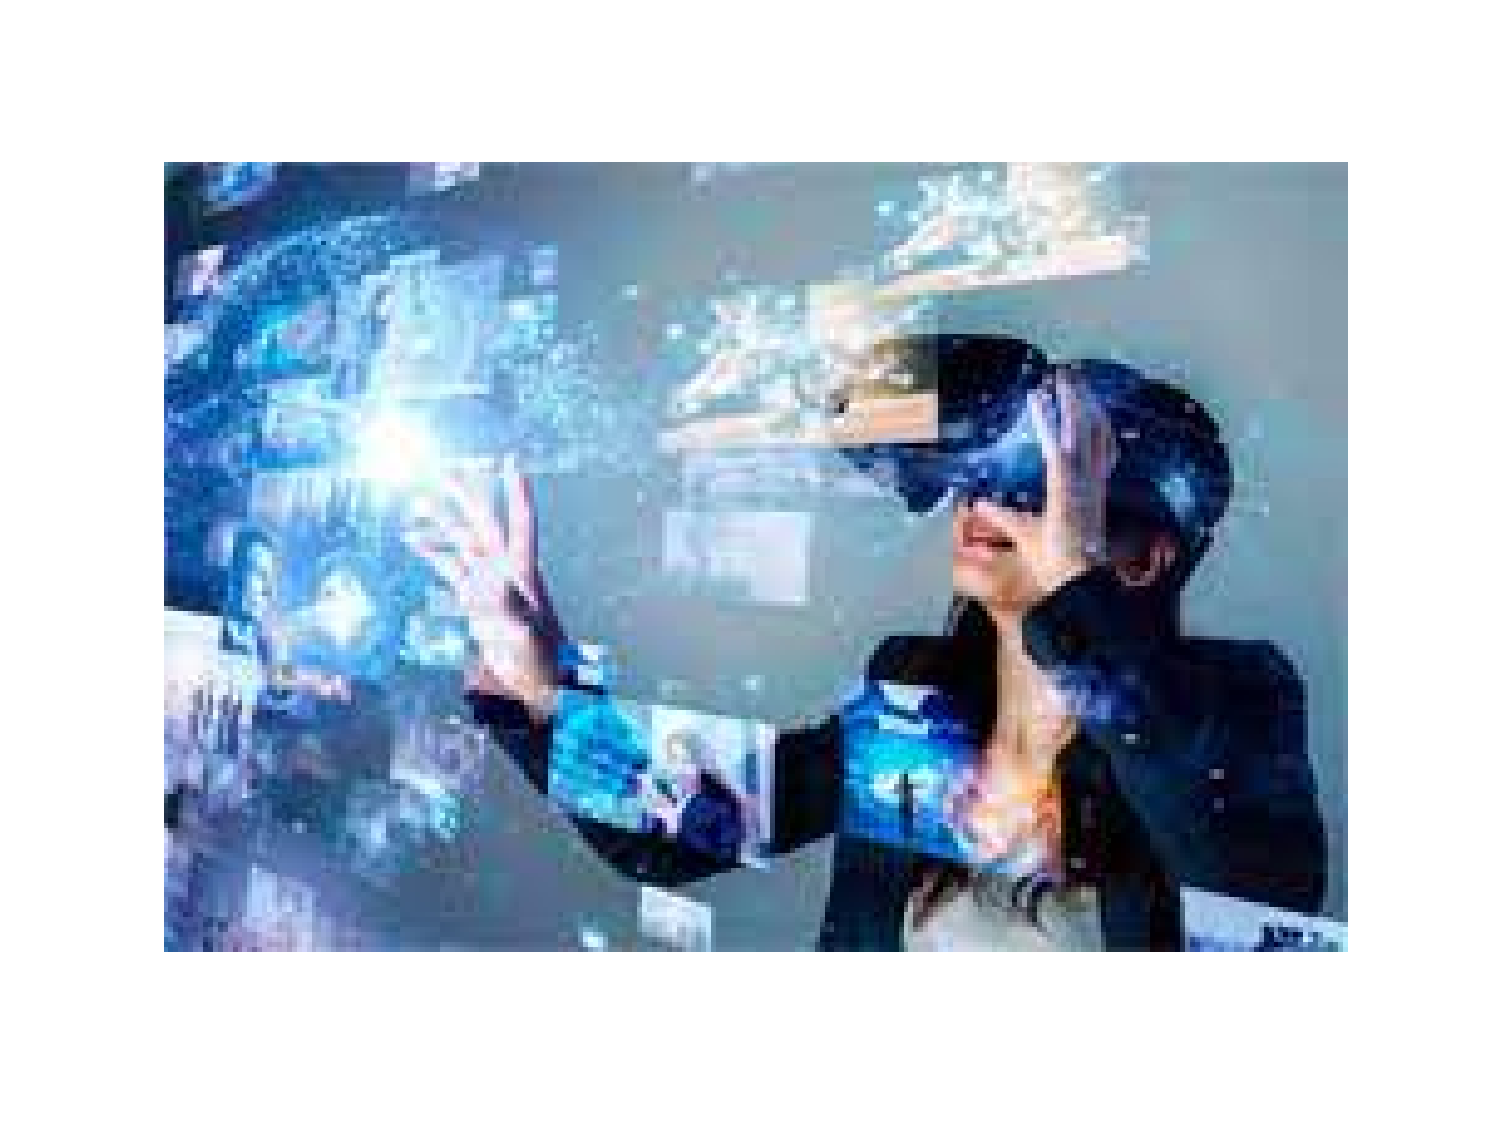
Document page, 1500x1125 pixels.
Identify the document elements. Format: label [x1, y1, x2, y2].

picture [163, 162, 1348, 952]
